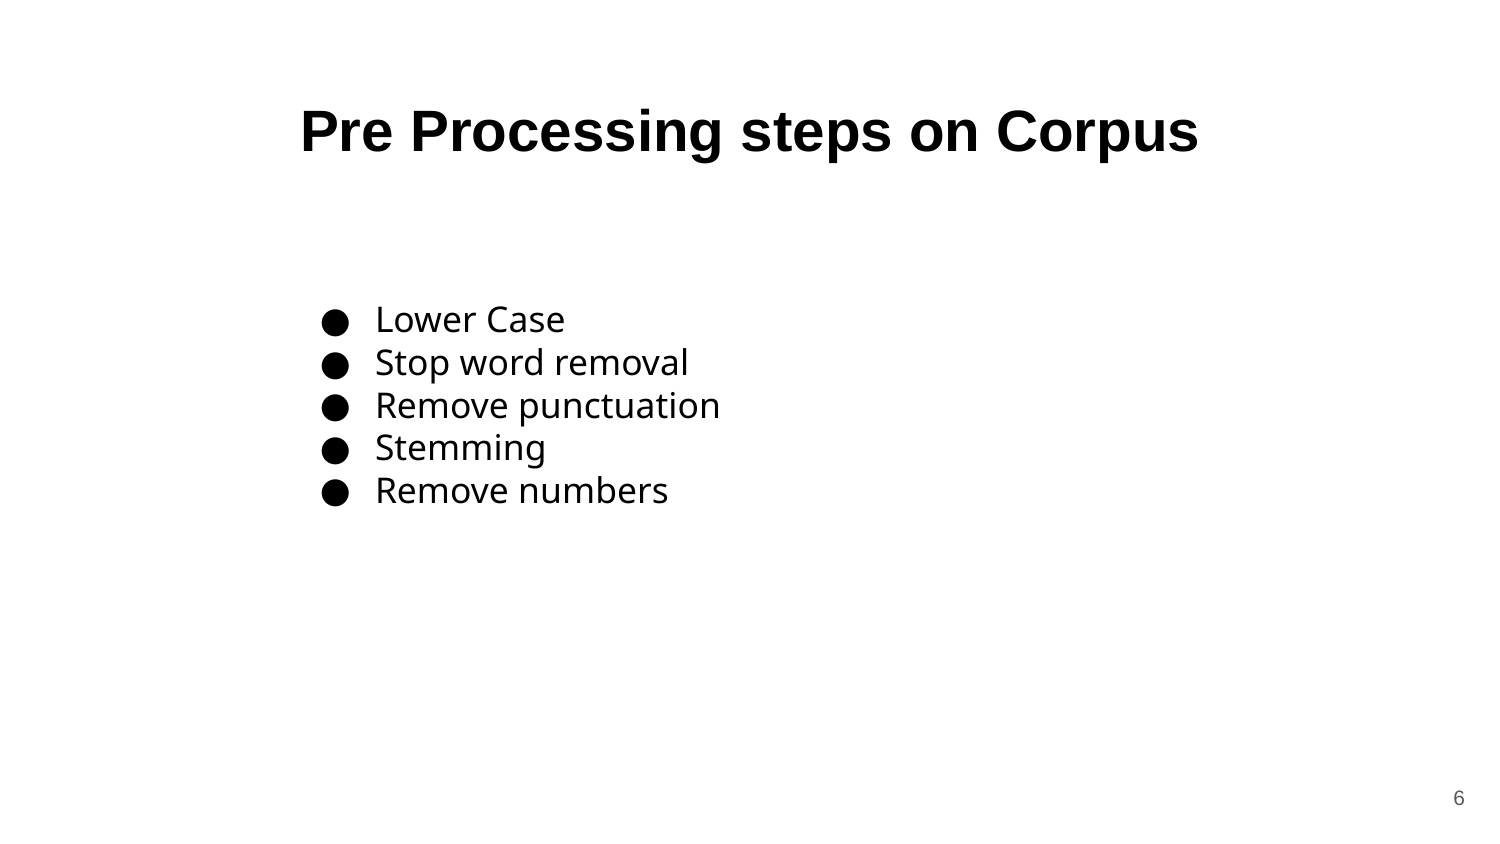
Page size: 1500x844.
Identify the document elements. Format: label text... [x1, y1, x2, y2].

text_box Lower Case Stop word removal Remove punctuation Stemming Remove numbers [285, 282, 819, 562]
title Pre Processing steps on Corpus [285, 78, 1298, 173]
slide_number ‹#› [1389, 764, 1480, 830]
